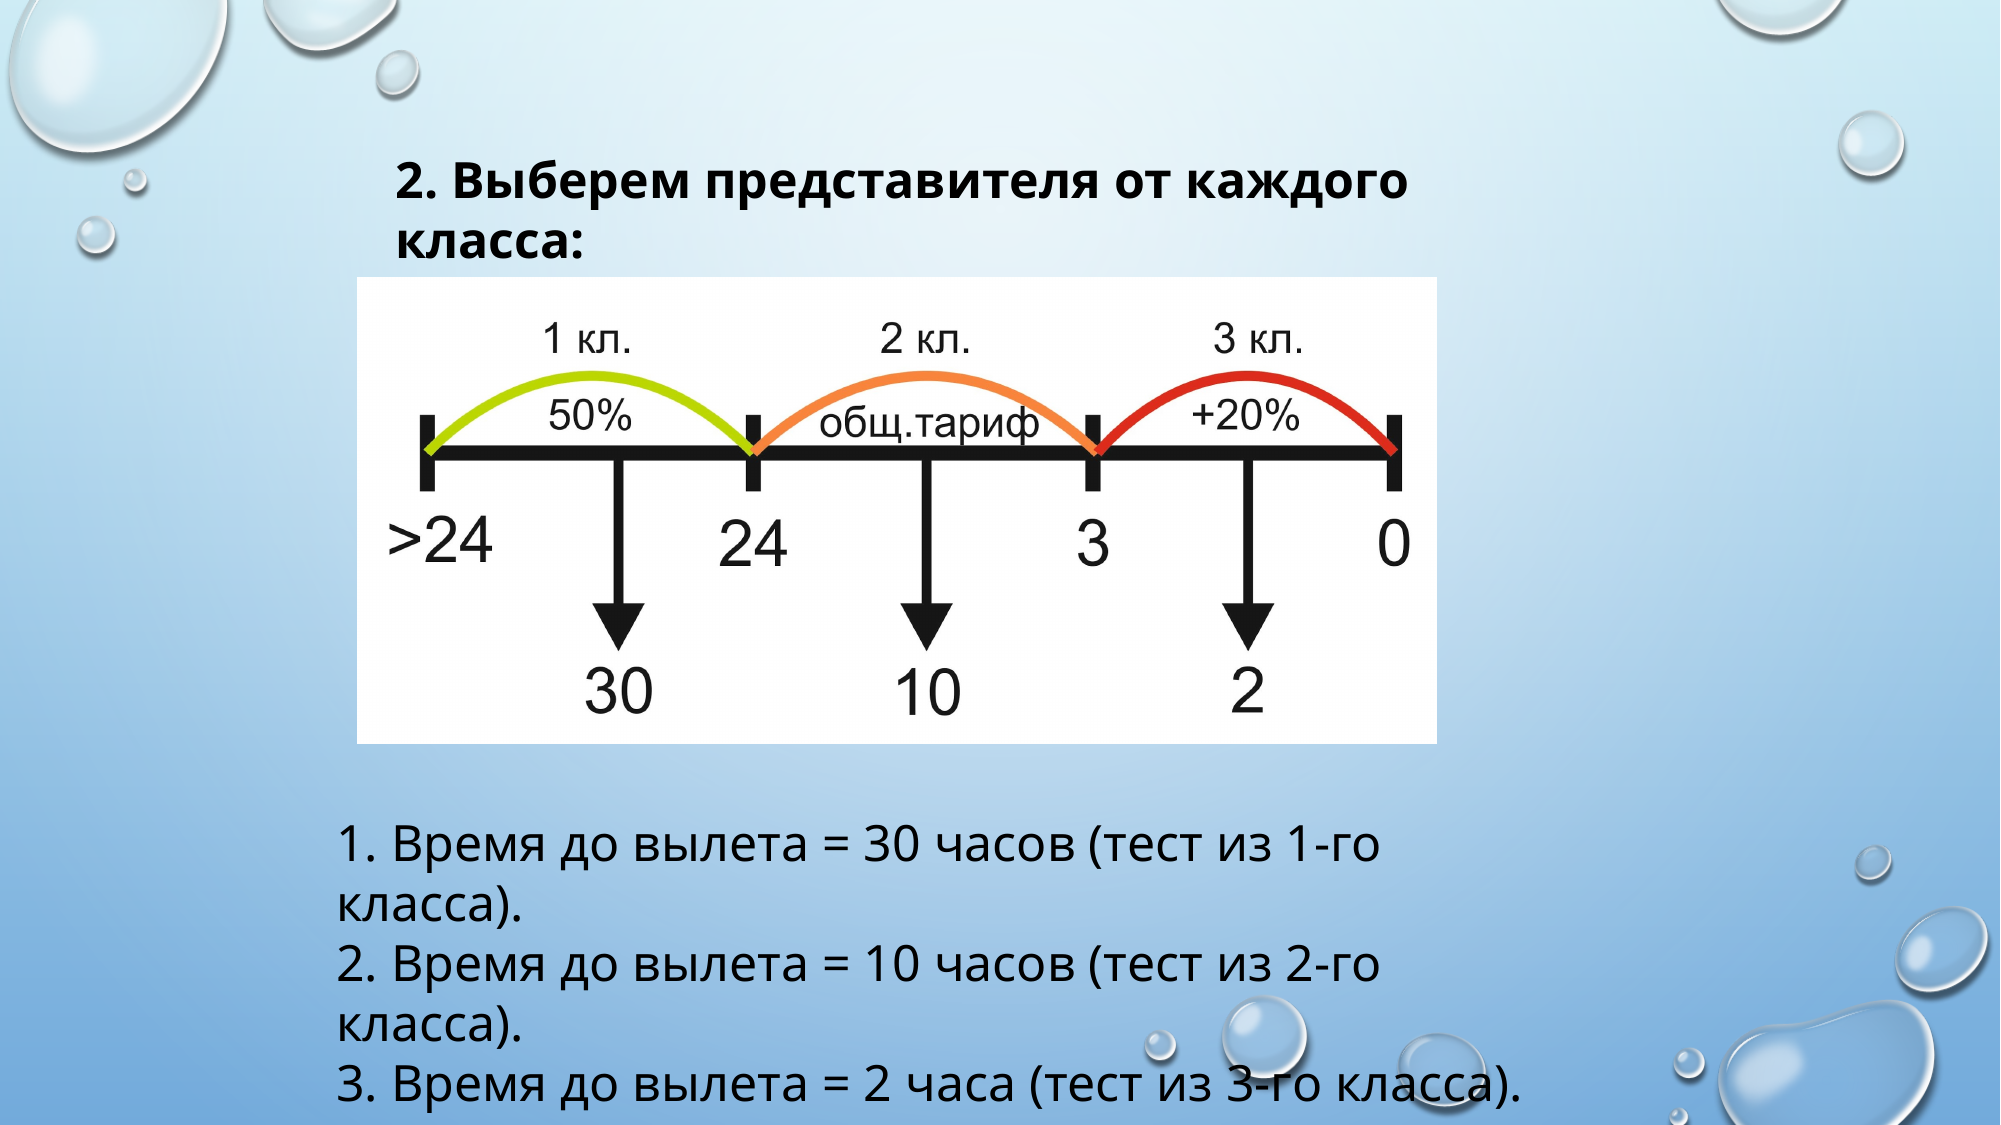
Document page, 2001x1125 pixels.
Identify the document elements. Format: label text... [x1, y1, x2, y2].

picture [0, 0, 2000, 1125]
text_box Время до вылета = 30 часов (тест из 1-го класса). Время до вылета = 10 часов (тест из 2-го класса). Время до вылета = 2 часа (тест из 3-го класса). [321, 804, 1575, 1120]
text_box 2. Выберем представителя от каждого класса: [380, 140, 1575, 276]
